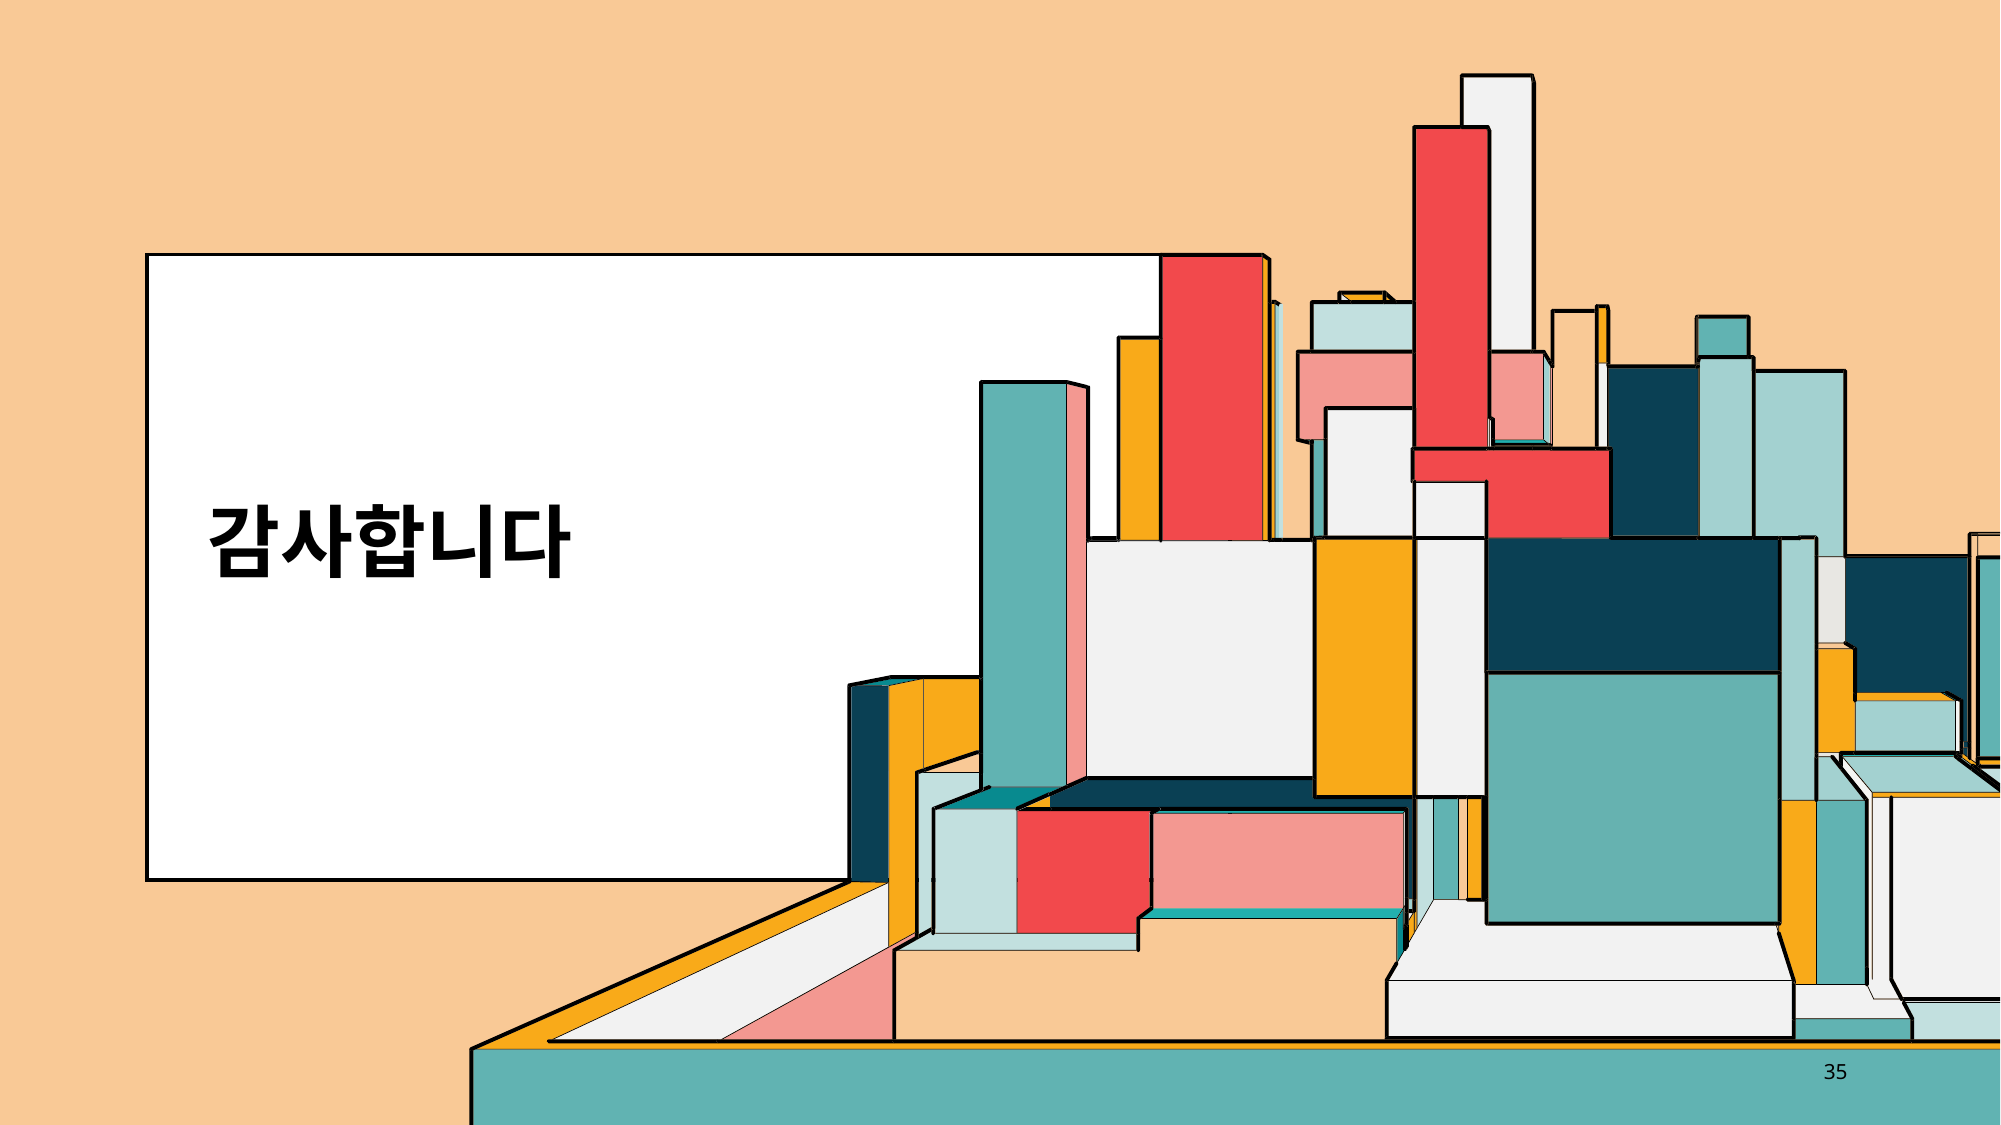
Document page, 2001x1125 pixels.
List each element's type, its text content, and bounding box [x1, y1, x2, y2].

slide_number 35 [1412, 1042, 1863, 1103]
title 감사합니다 [192, 379, 899, 597]
